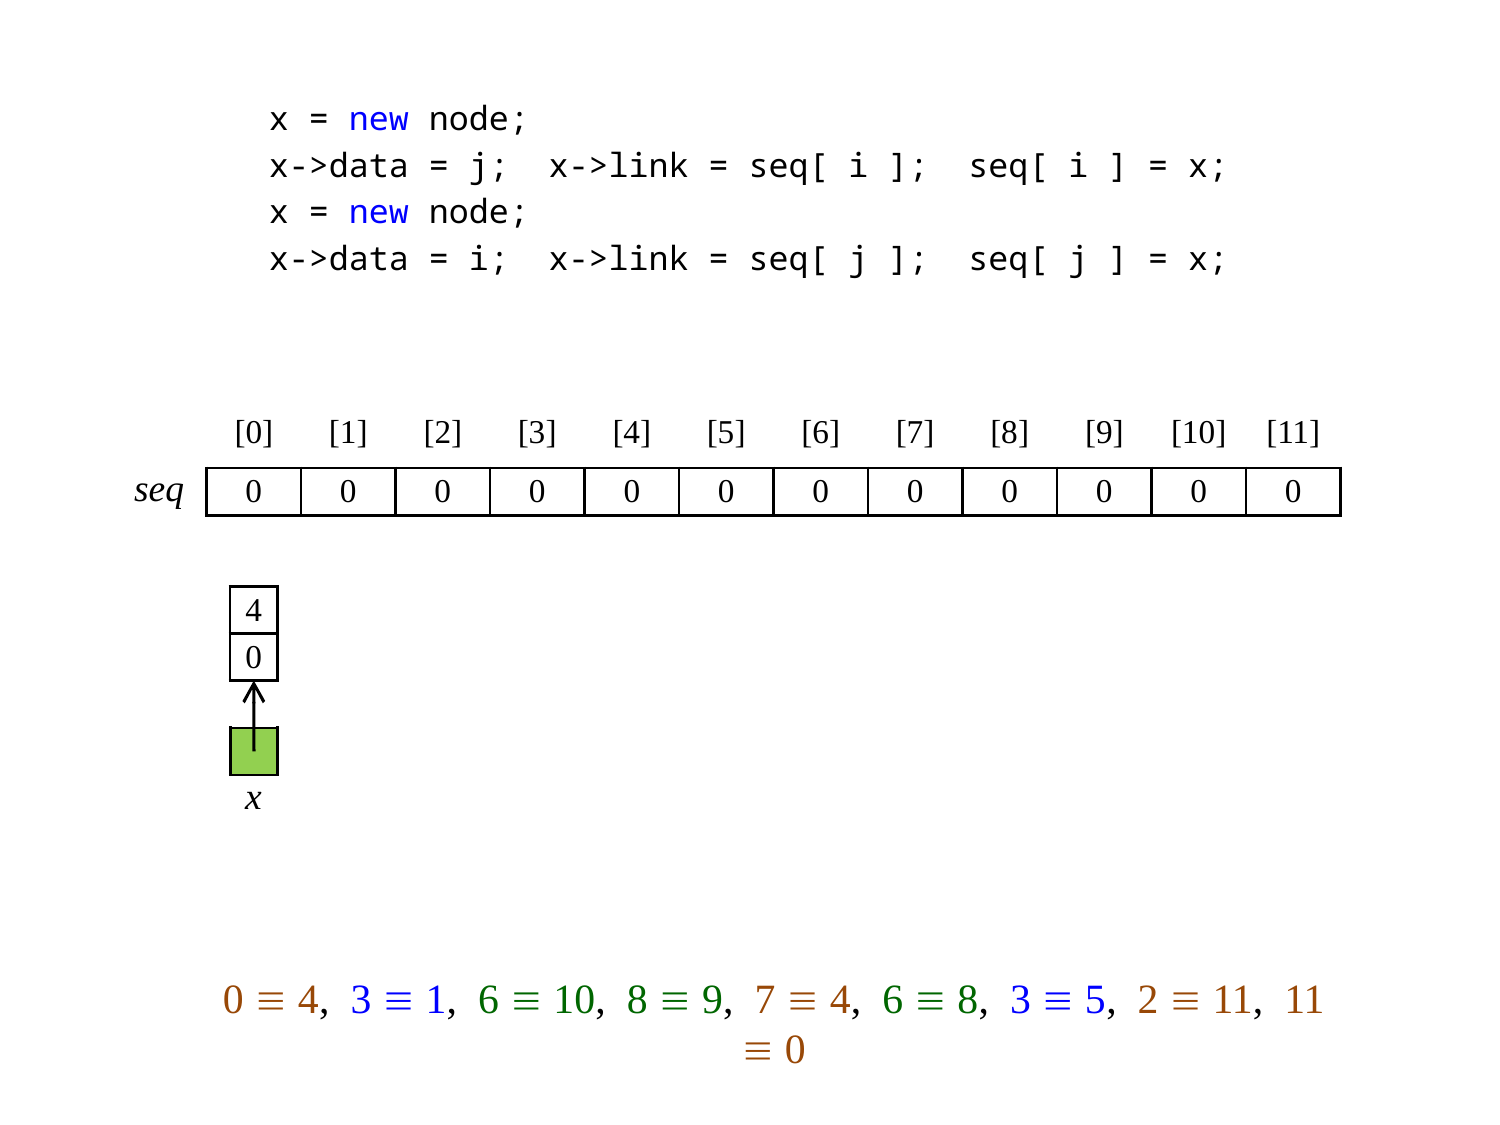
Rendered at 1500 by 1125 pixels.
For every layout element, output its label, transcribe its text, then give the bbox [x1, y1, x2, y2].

table_cell 0 [1058, 469, 1150, 514]
table_header [1] [301, 397, 396, 467]
table_header [8] [963, 397, 1057, 467]
table_cell 0 [208, 469, 300, 514]
table_header [232, 729, 276, 774]
table_header [6] [774, 397, 868, 467]
table_header [2] [396, 397, 490, 467]
table_header [3] [490, 397, 585, 467]
list 0  4, 3  1, 6  10, 8  9, 7  4, 6  8, 3  5, 2  11, 11  0 [206, 963, 1341, 1036]
table_cell 0 [869, 469, 961, 514]
table_header [0] [207, 397, 301, 467]
table_header [10] [1152, 397, 1246, 467]
table_cell 0 [491, 469, 583, 514]
table_header [5] [679, 397, 774, 467]
table_cell 0 [680, 469, 772, 514]
text_box x [230, 776, 278, 823]
table_cell 0 [397, 469, 489, 514]
table_header [4] [585, 397, 679, 467]
text_box seq [111, 467, 207, 516]
table_cell 0 [775, 469, 867, 514]
table_header [9] [1057, 397, 1152, 467]
table_cell 0 [1153, 469, 1245, 514]
table_cell 0 [586, 469, 678, 514]
table_cell 0 [231, 635, 276, 679]
table_header [11] [1246, 397, 1340, 467]
table_cell 0 [964, 469, 1056, 514]
table_header 4 [231, 588, 276, 632]
list x = new node; x->data = j; x->link = seq[ i ]; seq[ i ] = x; x = new node; x->data = i; x->link = seq[ j ]; seq[ j ] = x; [253, 89, 1247, 303]
table_cell 0 [1247, 469, 1339, 514]
table_header [7] [868, 397, 963, 467]
table_cell 0 [302, 469, 394, 514]
